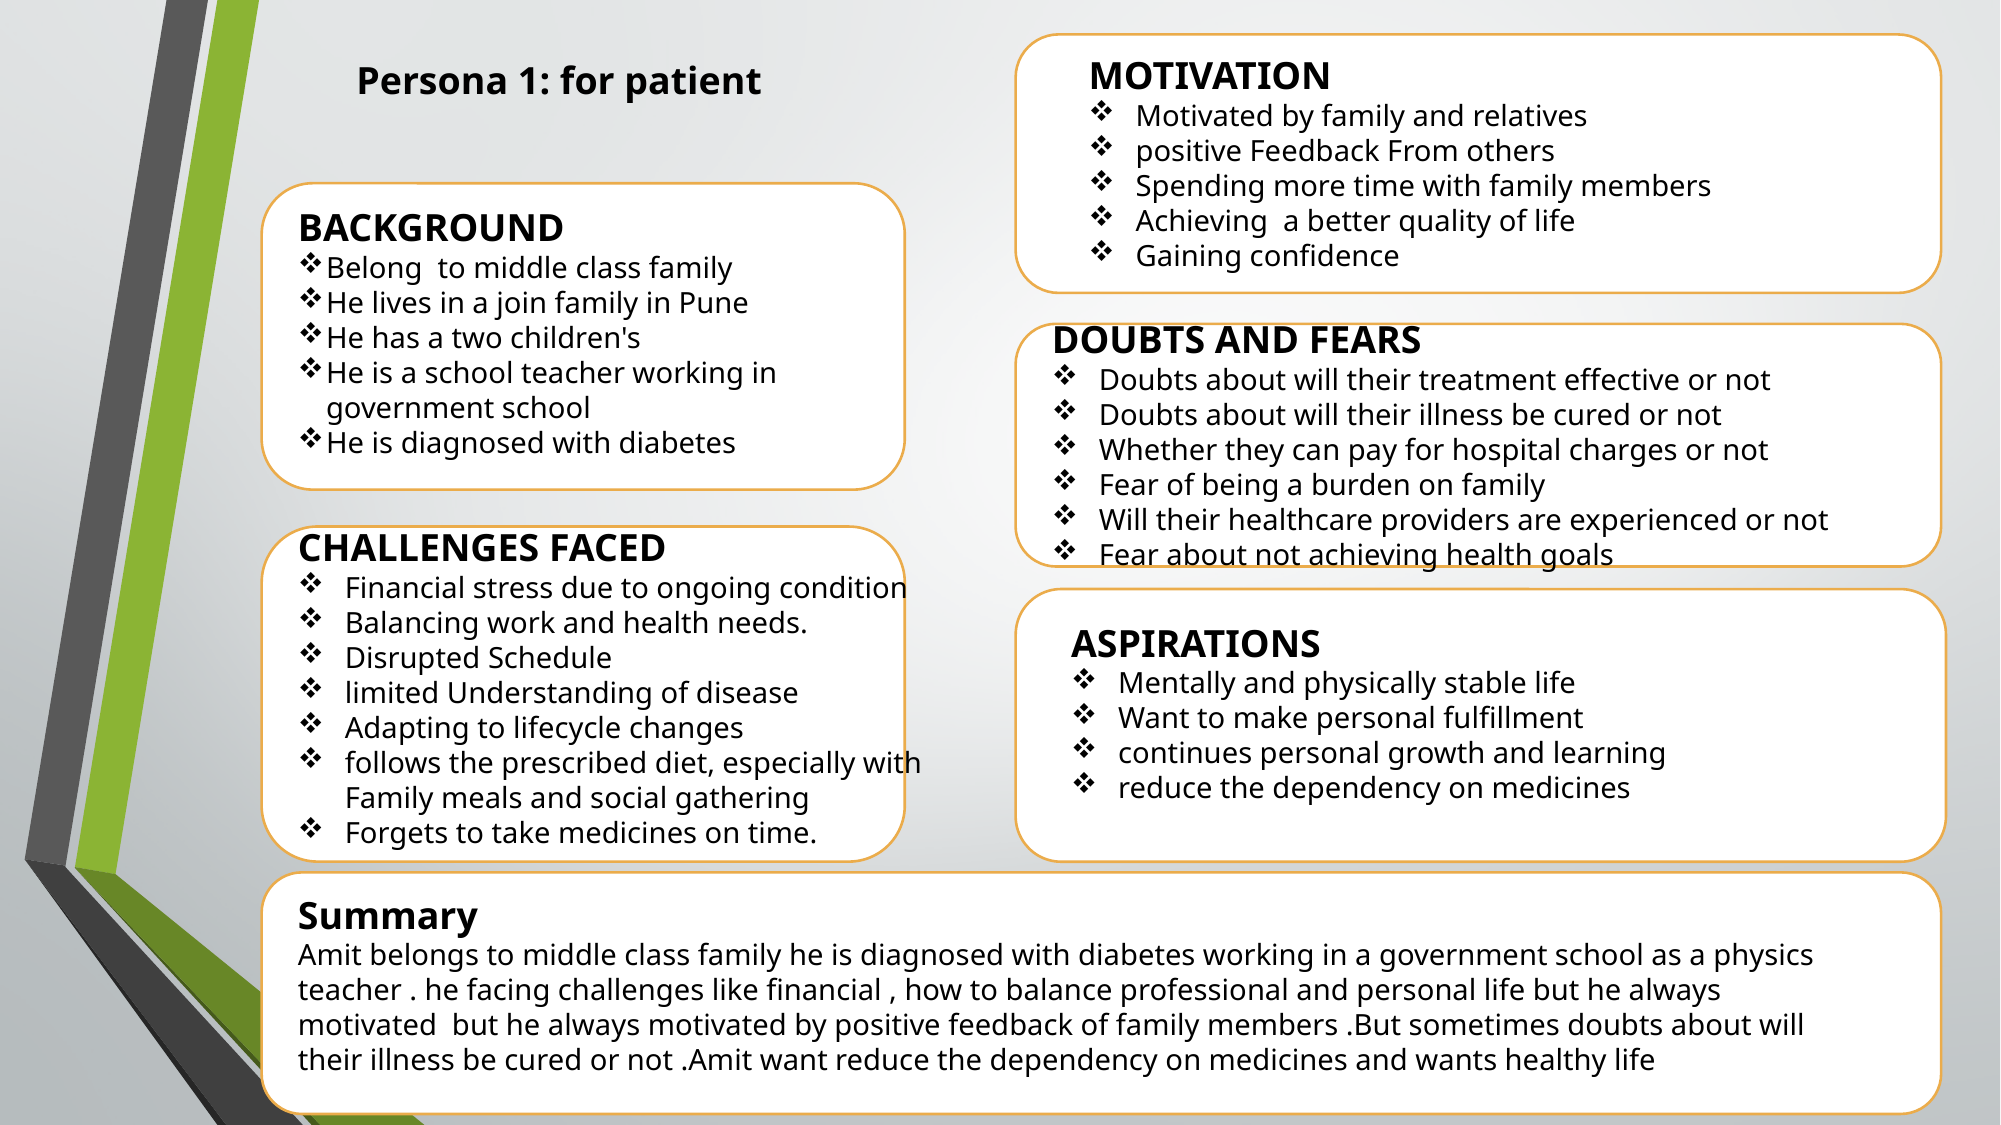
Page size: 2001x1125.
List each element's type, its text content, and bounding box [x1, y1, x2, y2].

text_box ASPIRATIONS Mentally and physically stable life Want to make personal fulfillment continues personal growth and learning reduce the dependency on medicines [1056, 612, 1739, 812]
text_box Summary Amit belongs to middle class family he is diagnosed with diabetes working in a government school as a physics teacher . he facing challenges like financial , how to balance professional and personal life but he always motivated but he always motivated by positive feedback of family members .But sometimes doubts about will their illness be cured or not .Amit want reduce the dependency on medicines and wants healthy life [283, 884, 1878, 1084]
text_box [1014, 33, 1931, 295]
text_box [260, 181, 890, 482]
text_box CHALLENGES FACED Financial stress due to ongoing condition Balancing work and health needs. Disrupted Schedule limited Understanding of disease Adapting to lifecycle changes follows the prescribed diet, especially with Family meals and social gathering Forgets to take medicines on time. [283, 516, 948, 857]
text_box [292, 857, 875, 863]
text_box [260, 536, 283, 852]
text_box [260, 871, 1943, 1116]
text_box DOUBTS AND FEARS Doubts about will their treatment effective or not Doubts about will their illness be cured or not Whether they can pay for hospital charges or not Fear of being a burden on family Will their healthcare providers are experienced or not Fear about not achieving health goals [1037, 308, 1942, 579]
text_box Persona 1: for patient [341, 49, 869, 155]
text_box [1014, 327, 1037, 564]
text_box MOTIVATION Motivated by family and relatives positive Feedback From others Spending more time with family members Achieving a better quality of life Gaining confidence [1073, 45, 1946, 280]
text_box [1014, 587, 1948, 864]
text_box BACKGROUND Belong to middle class family He lives in a join family in Pune He has a two children's He is a school teacher working in government school He is diagnosed with diabetes [283, 196, 927, 502]
